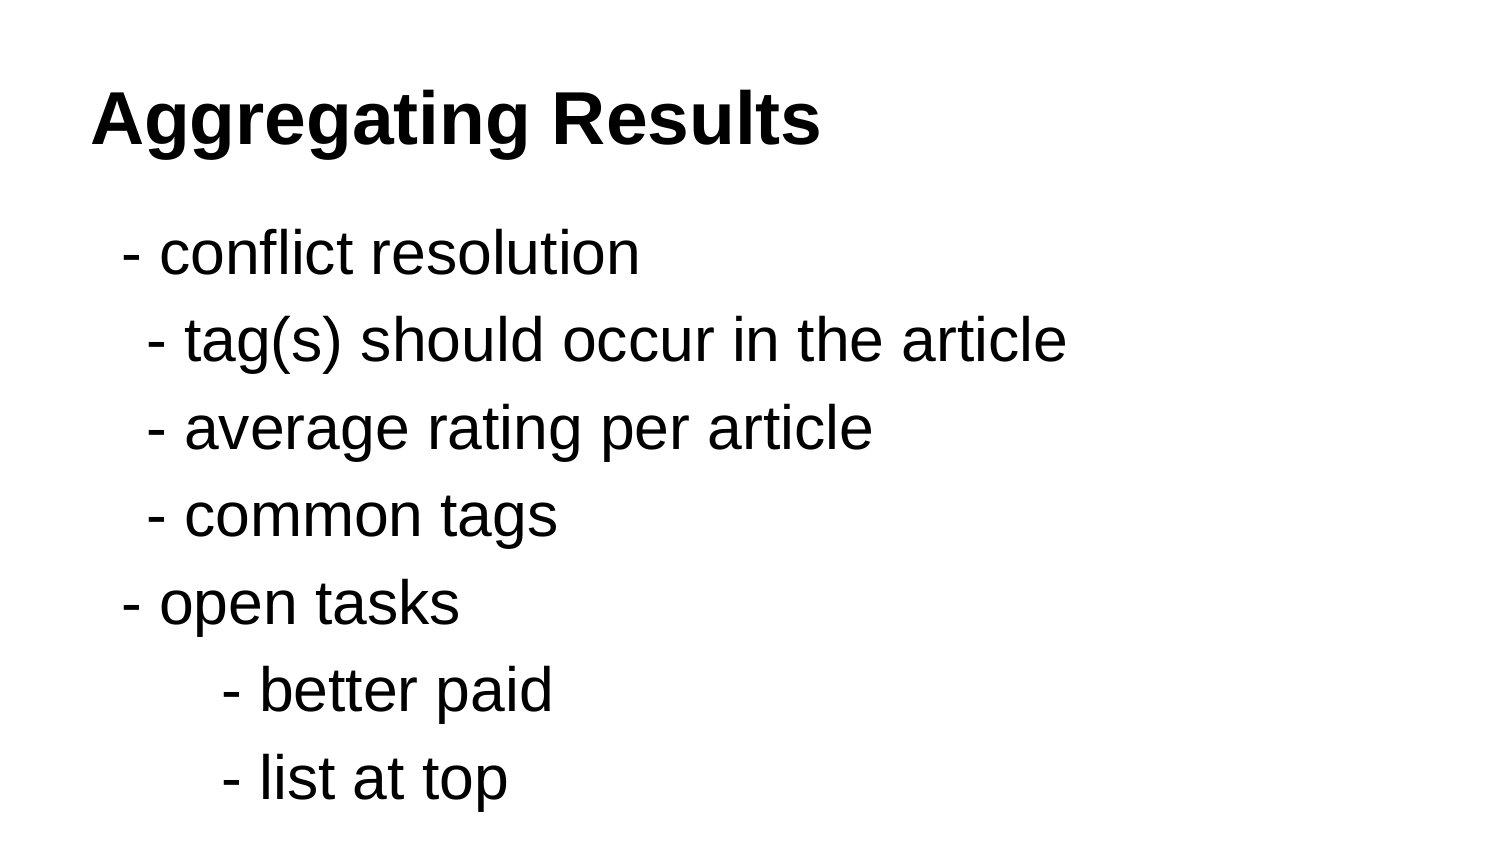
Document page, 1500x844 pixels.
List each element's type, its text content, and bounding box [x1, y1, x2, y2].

list - conflict resolution - tag(s) should occur in the article - average rating per article - common tags - open tasks - better paid - list at top [75, 196, 1425, 808]
title Aggregating Results [75, 33, 1425, 175]
